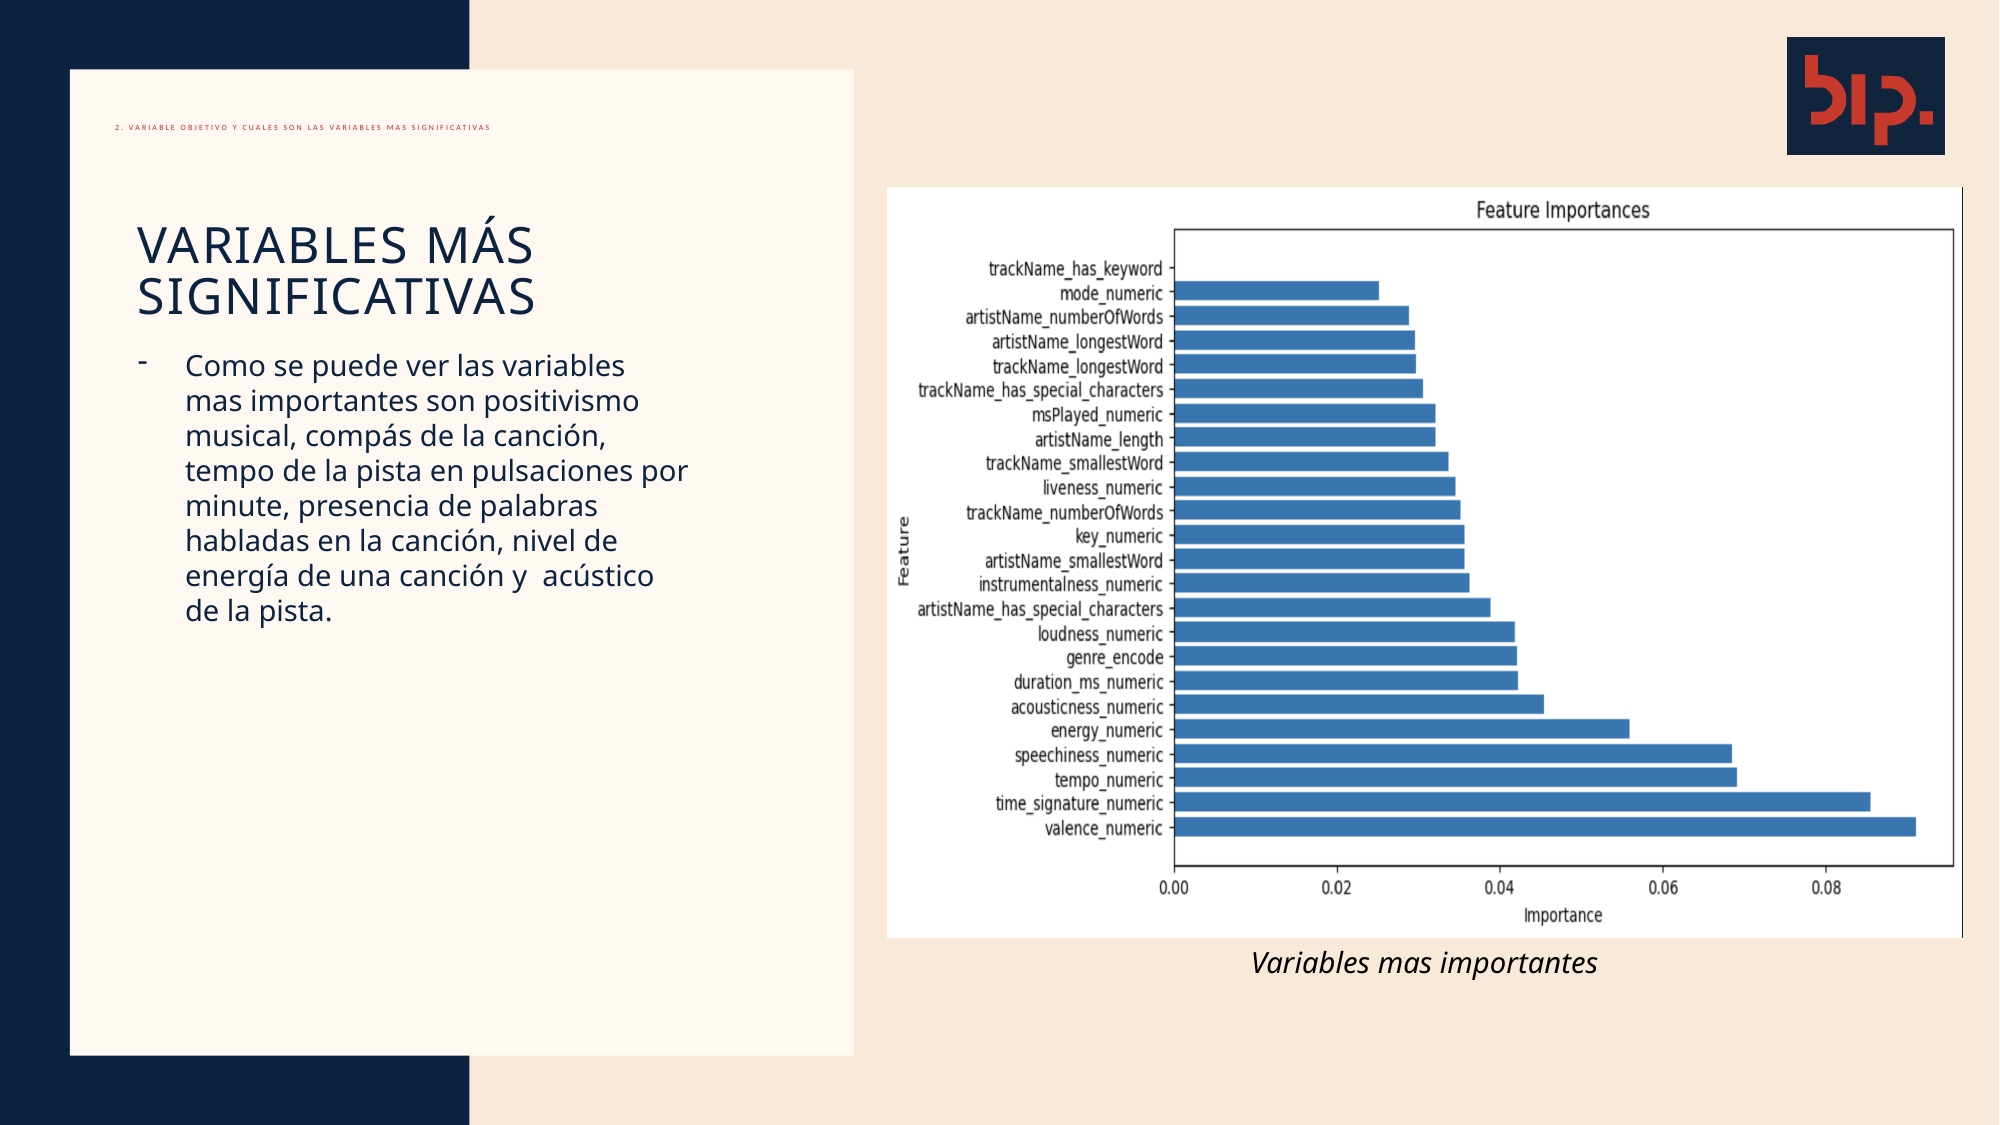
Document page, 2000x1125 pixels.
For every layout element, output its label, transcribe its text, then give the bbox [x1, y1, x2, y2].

list Variables Más significativas [117, 212, 808, 269]
picture [886, 187, 1963, 938]
list Como se puede ver las variables mas importantes son positivismo musical, compás de la canción, tempo de la pista en pulsaciones por minute, presencia de palabras habladas en la canción, nivel de energía de una canción y acústico de la pista. [117, 337, 711, 1088]
text_box Variables mas importantes [1236, 947, 1614, 988]
title 2. Variable objetivo y cuales son las variables mas significativas [95, 112, 808, 213]
picture [1786, 37, 1945, 156]
